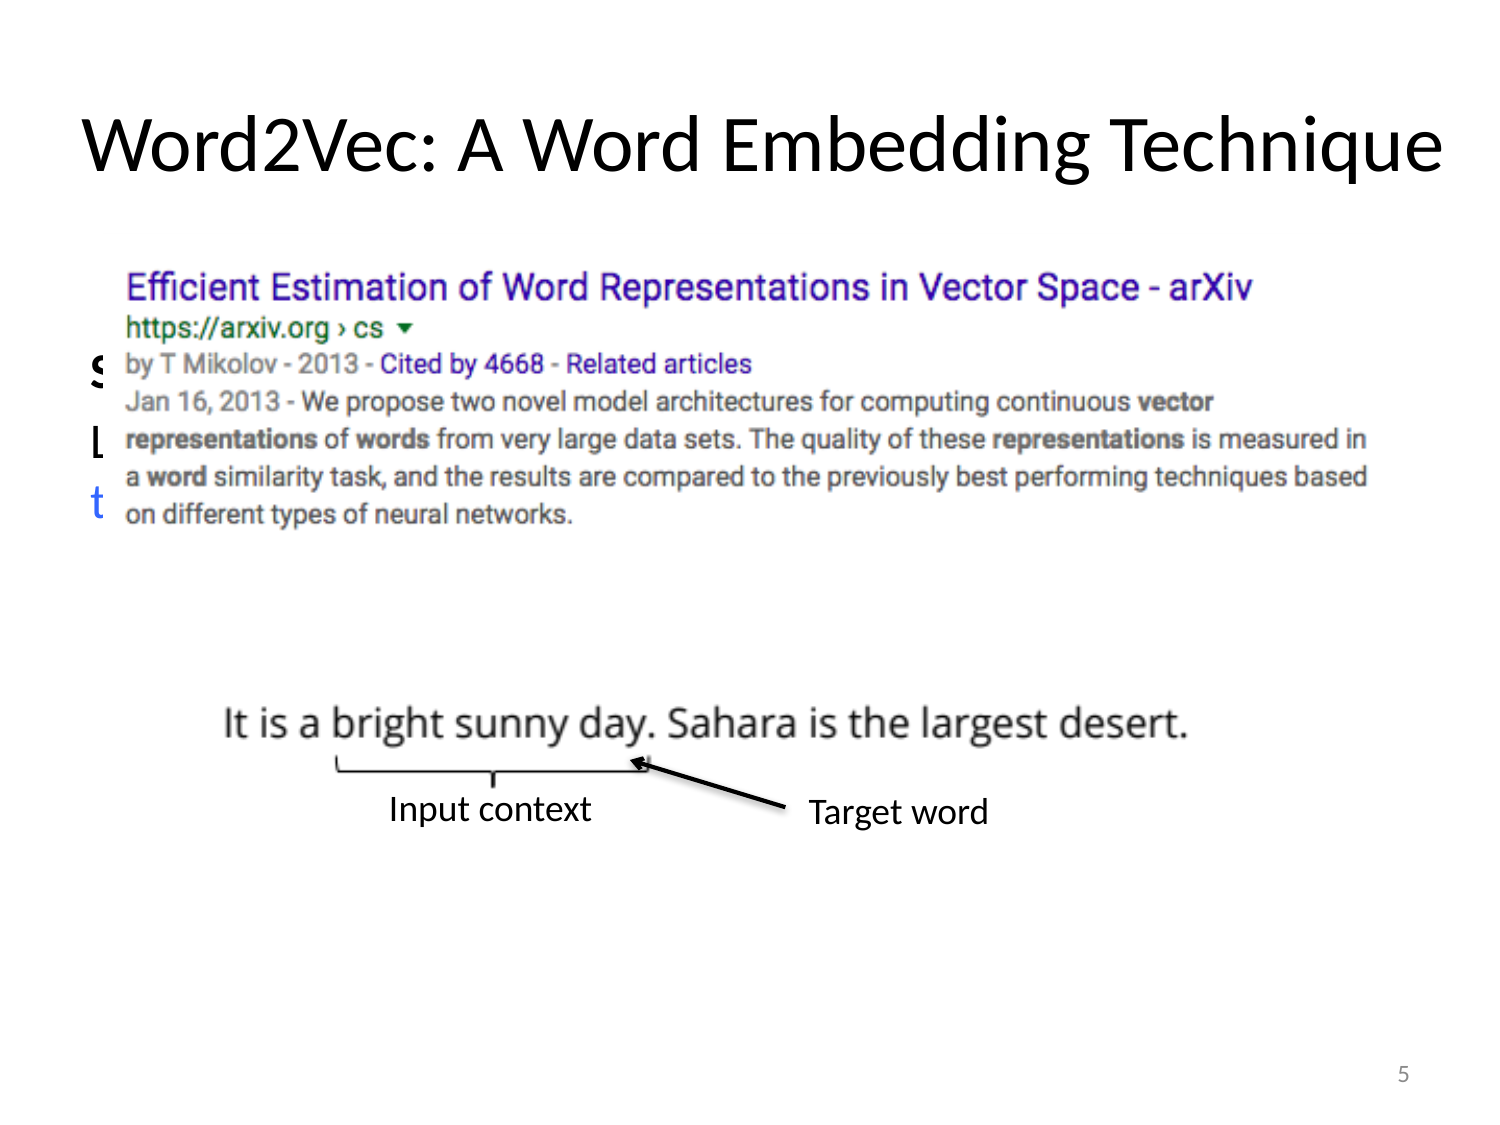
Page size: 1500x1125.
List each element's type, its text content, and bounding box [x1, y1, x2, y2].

slide_number 5 [1074, 1042, 1425, 1103]
list Skip-gram model: Learn word representations by predicting words that occur in the same context as the target word [75, 331, 98, 563]
picture [103, 232, 1379, 569]
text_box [629, 759, 786, 808]
title Word2Vec: A Word Embedding Technique [13, 45, 1500, 233]
picture [204, 623, 1247, 843]
